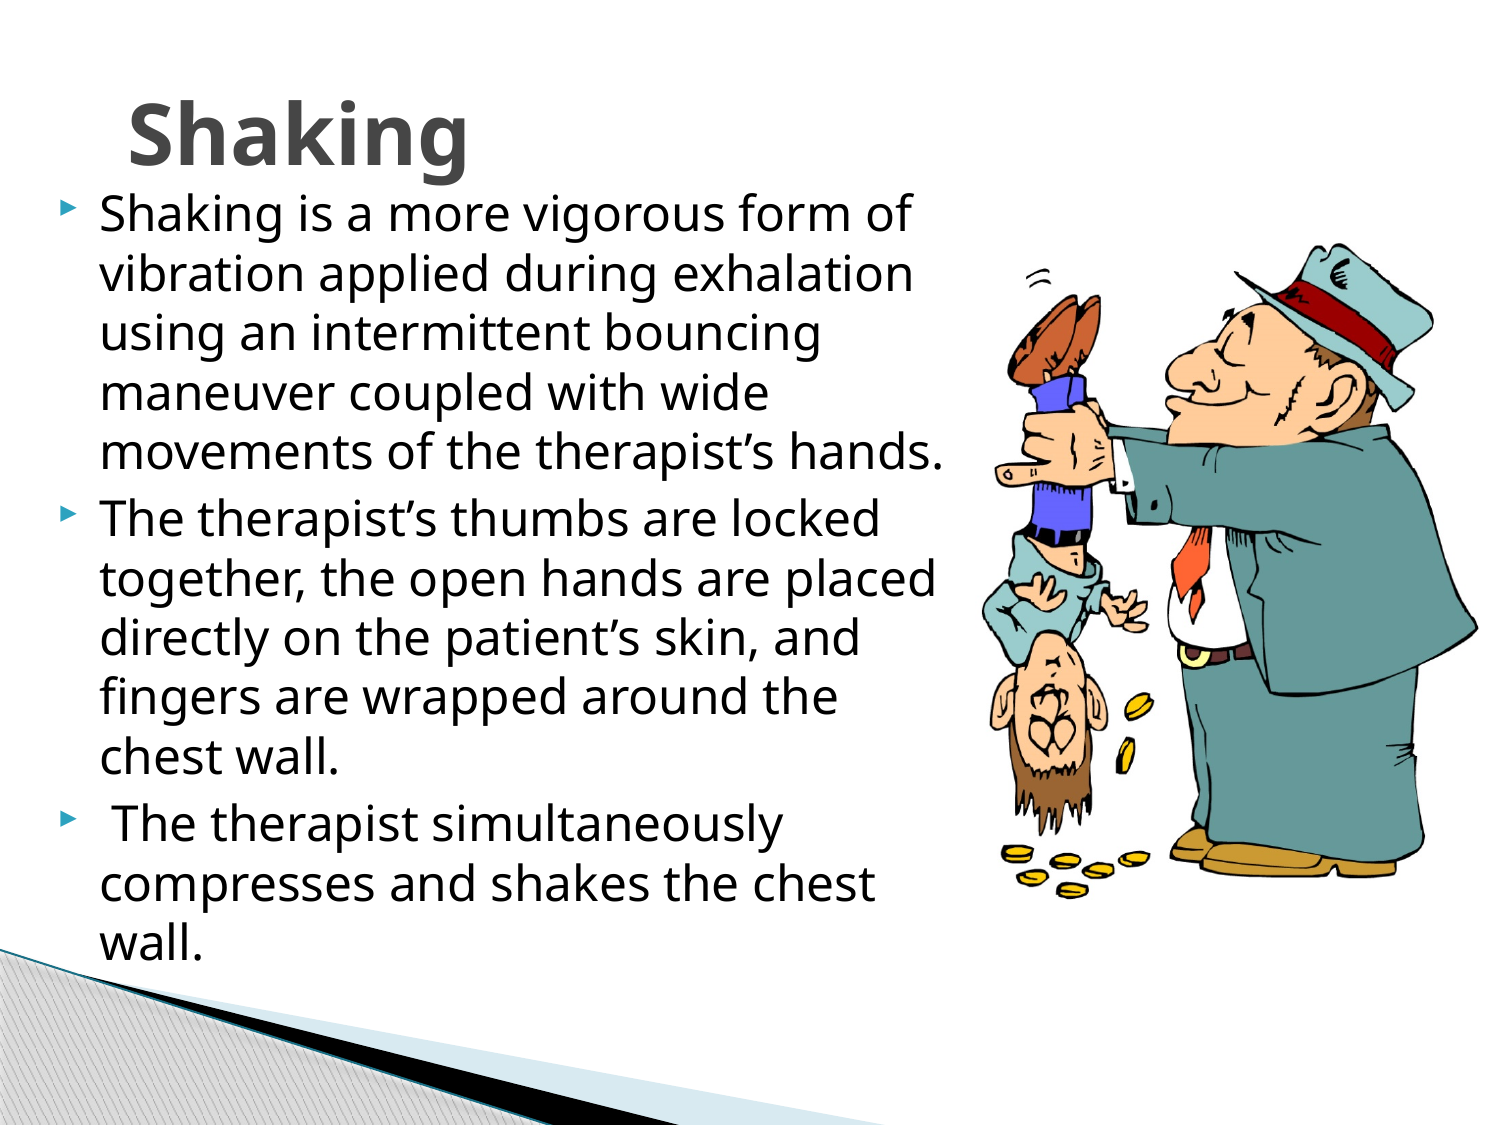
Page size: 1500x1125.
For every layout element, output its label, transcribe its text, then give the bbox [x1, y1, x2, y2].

title Shaking [112, 37, 1388, 225]
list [974, 224, 1479, 901]
list Shaking is a more vigorous form of vibration applied during exhalation using an intermittent bouncing maneuver coupled with wide movements of the therapist’s hands. The therapist’s thumbs are locked together, the open hands are placed directly on the patient’s skin, and fingers are wrapped around the chest wall. The therapist simultaneously compresses and shakes the chest wall. [24, 174, 963, 1038]
